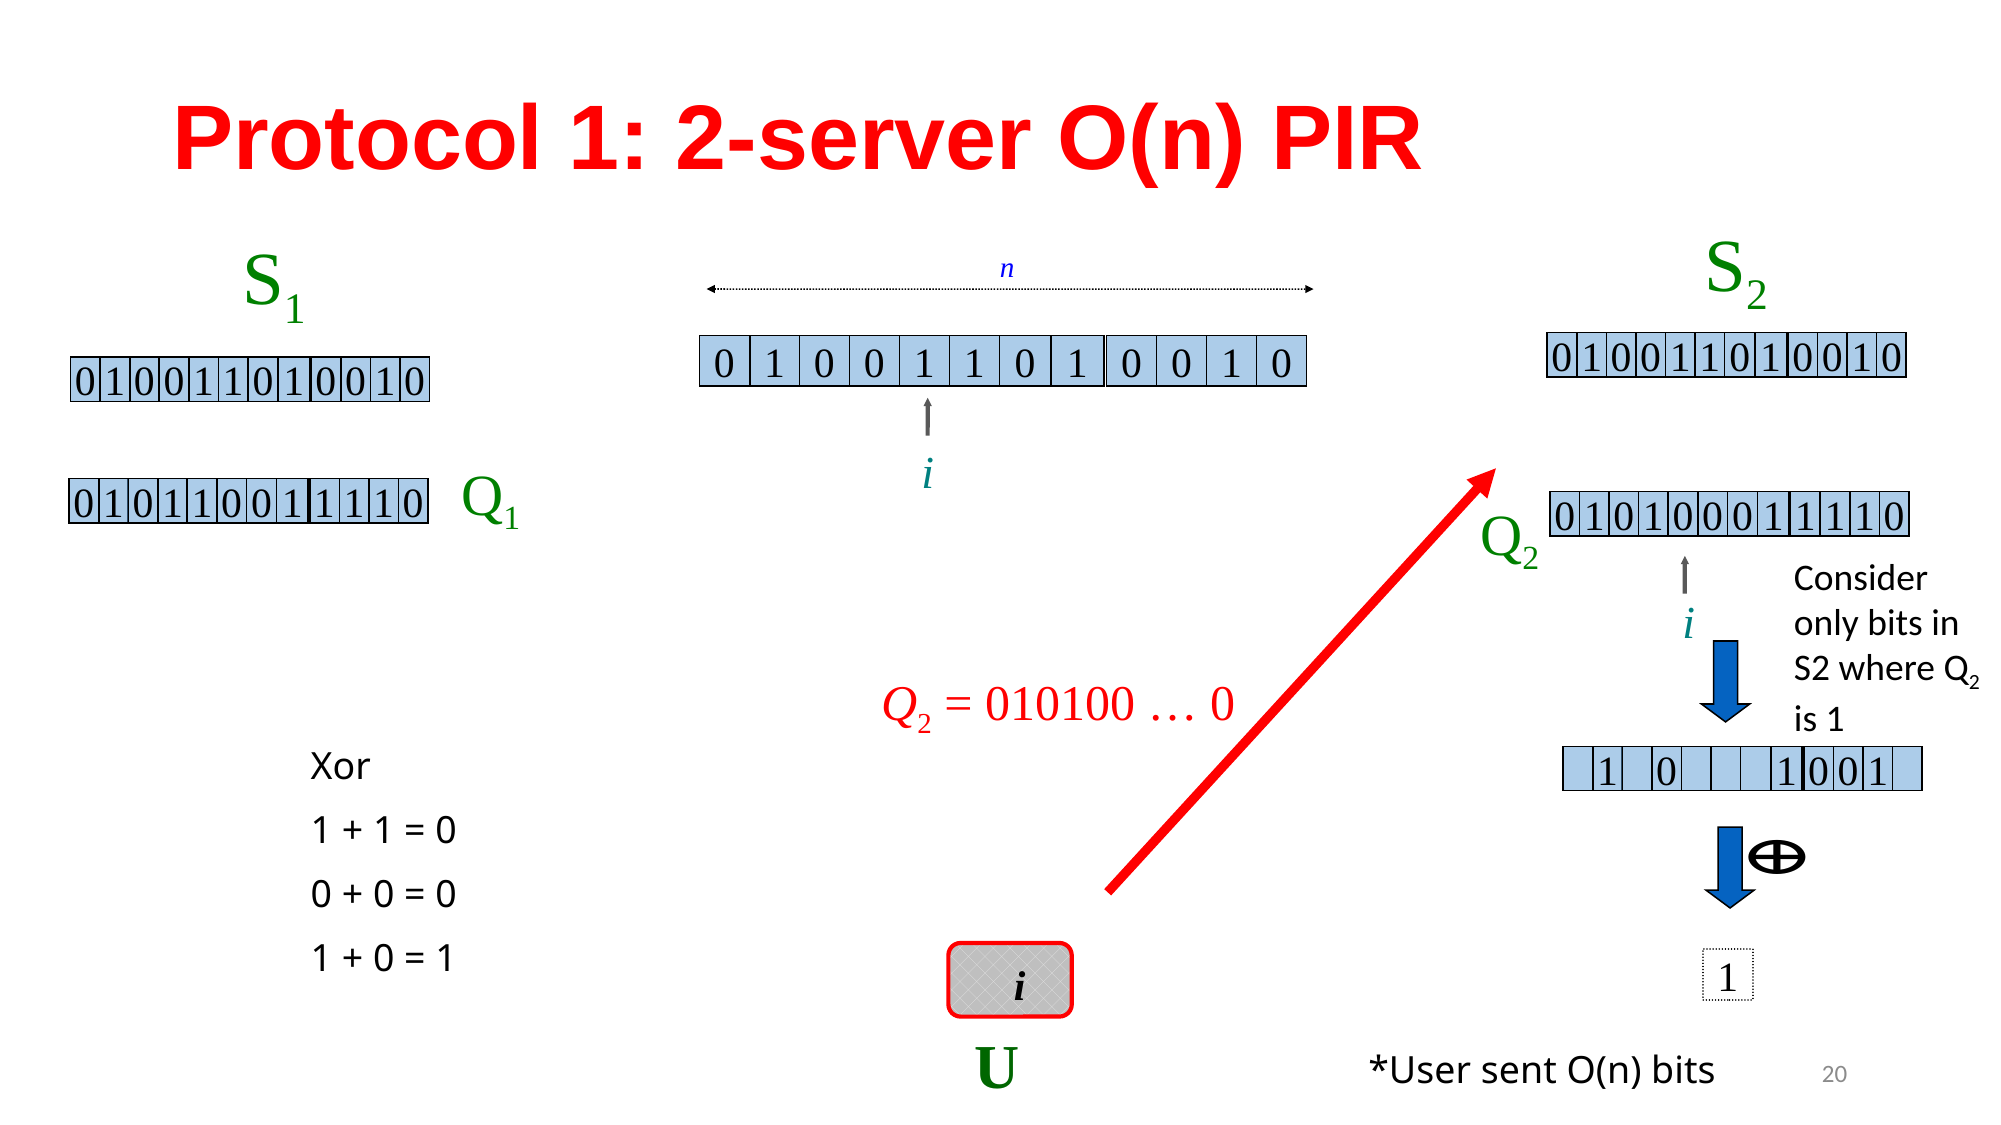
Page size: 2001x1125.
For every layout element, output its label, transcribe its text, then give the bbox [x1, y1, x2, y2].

text_box [706, 284, 716, 294]
text_box [1303, 284, 1314, 294]
title Protocol 1: 2-server O(n) PIR [157, 31, 1883, 249]
text_box Q2 [1339, 488, 1548, 586]
text_box S2 [1568, 207, 1776, 305]
text_box S1 [106, 221, 314, 318]
text_box Q2 = 010100 … 0 [872, 662, 1332, 735]
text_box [69, 478, 429, 523]
text_box *User sent O(n) bits [1353, 1038, 1731, 1099]
text_box Q1 [320, 448, 529, 546]
text_box [923, 397, 932, 434]
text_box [699, 335, 1307, 387]
text_box i [895, 434, 960, 499]
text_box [1549, 491, 1909, 536]
text_box [948, 942, 1071, 1017]
text_box [1705, 827, 1755, 908]
text_box [1477, 468, 1496, 488]
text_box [1563, 746, 1923, 791]
text_box U [913, 1017, 1029, 1095]
text_box 1 [1702, 949, 1753, 1000]
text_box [70, 357, 430, 402]
text_box [1680, 555, 1689, 584]
slide_number 20 [1412, 1042, 1863, 1103]
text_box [1547, 332, 1907, 377]
text_box n [934, 240, 1080, 290]
text_box i [965, 950, 1074, 1025]
text_box i [1656, 584, 1721, 649]
text_box [1701, 640, 1750, 722]
text_box Consider only bits in S2 where Q2 is 1 [1779, 545, 2000, 747]
